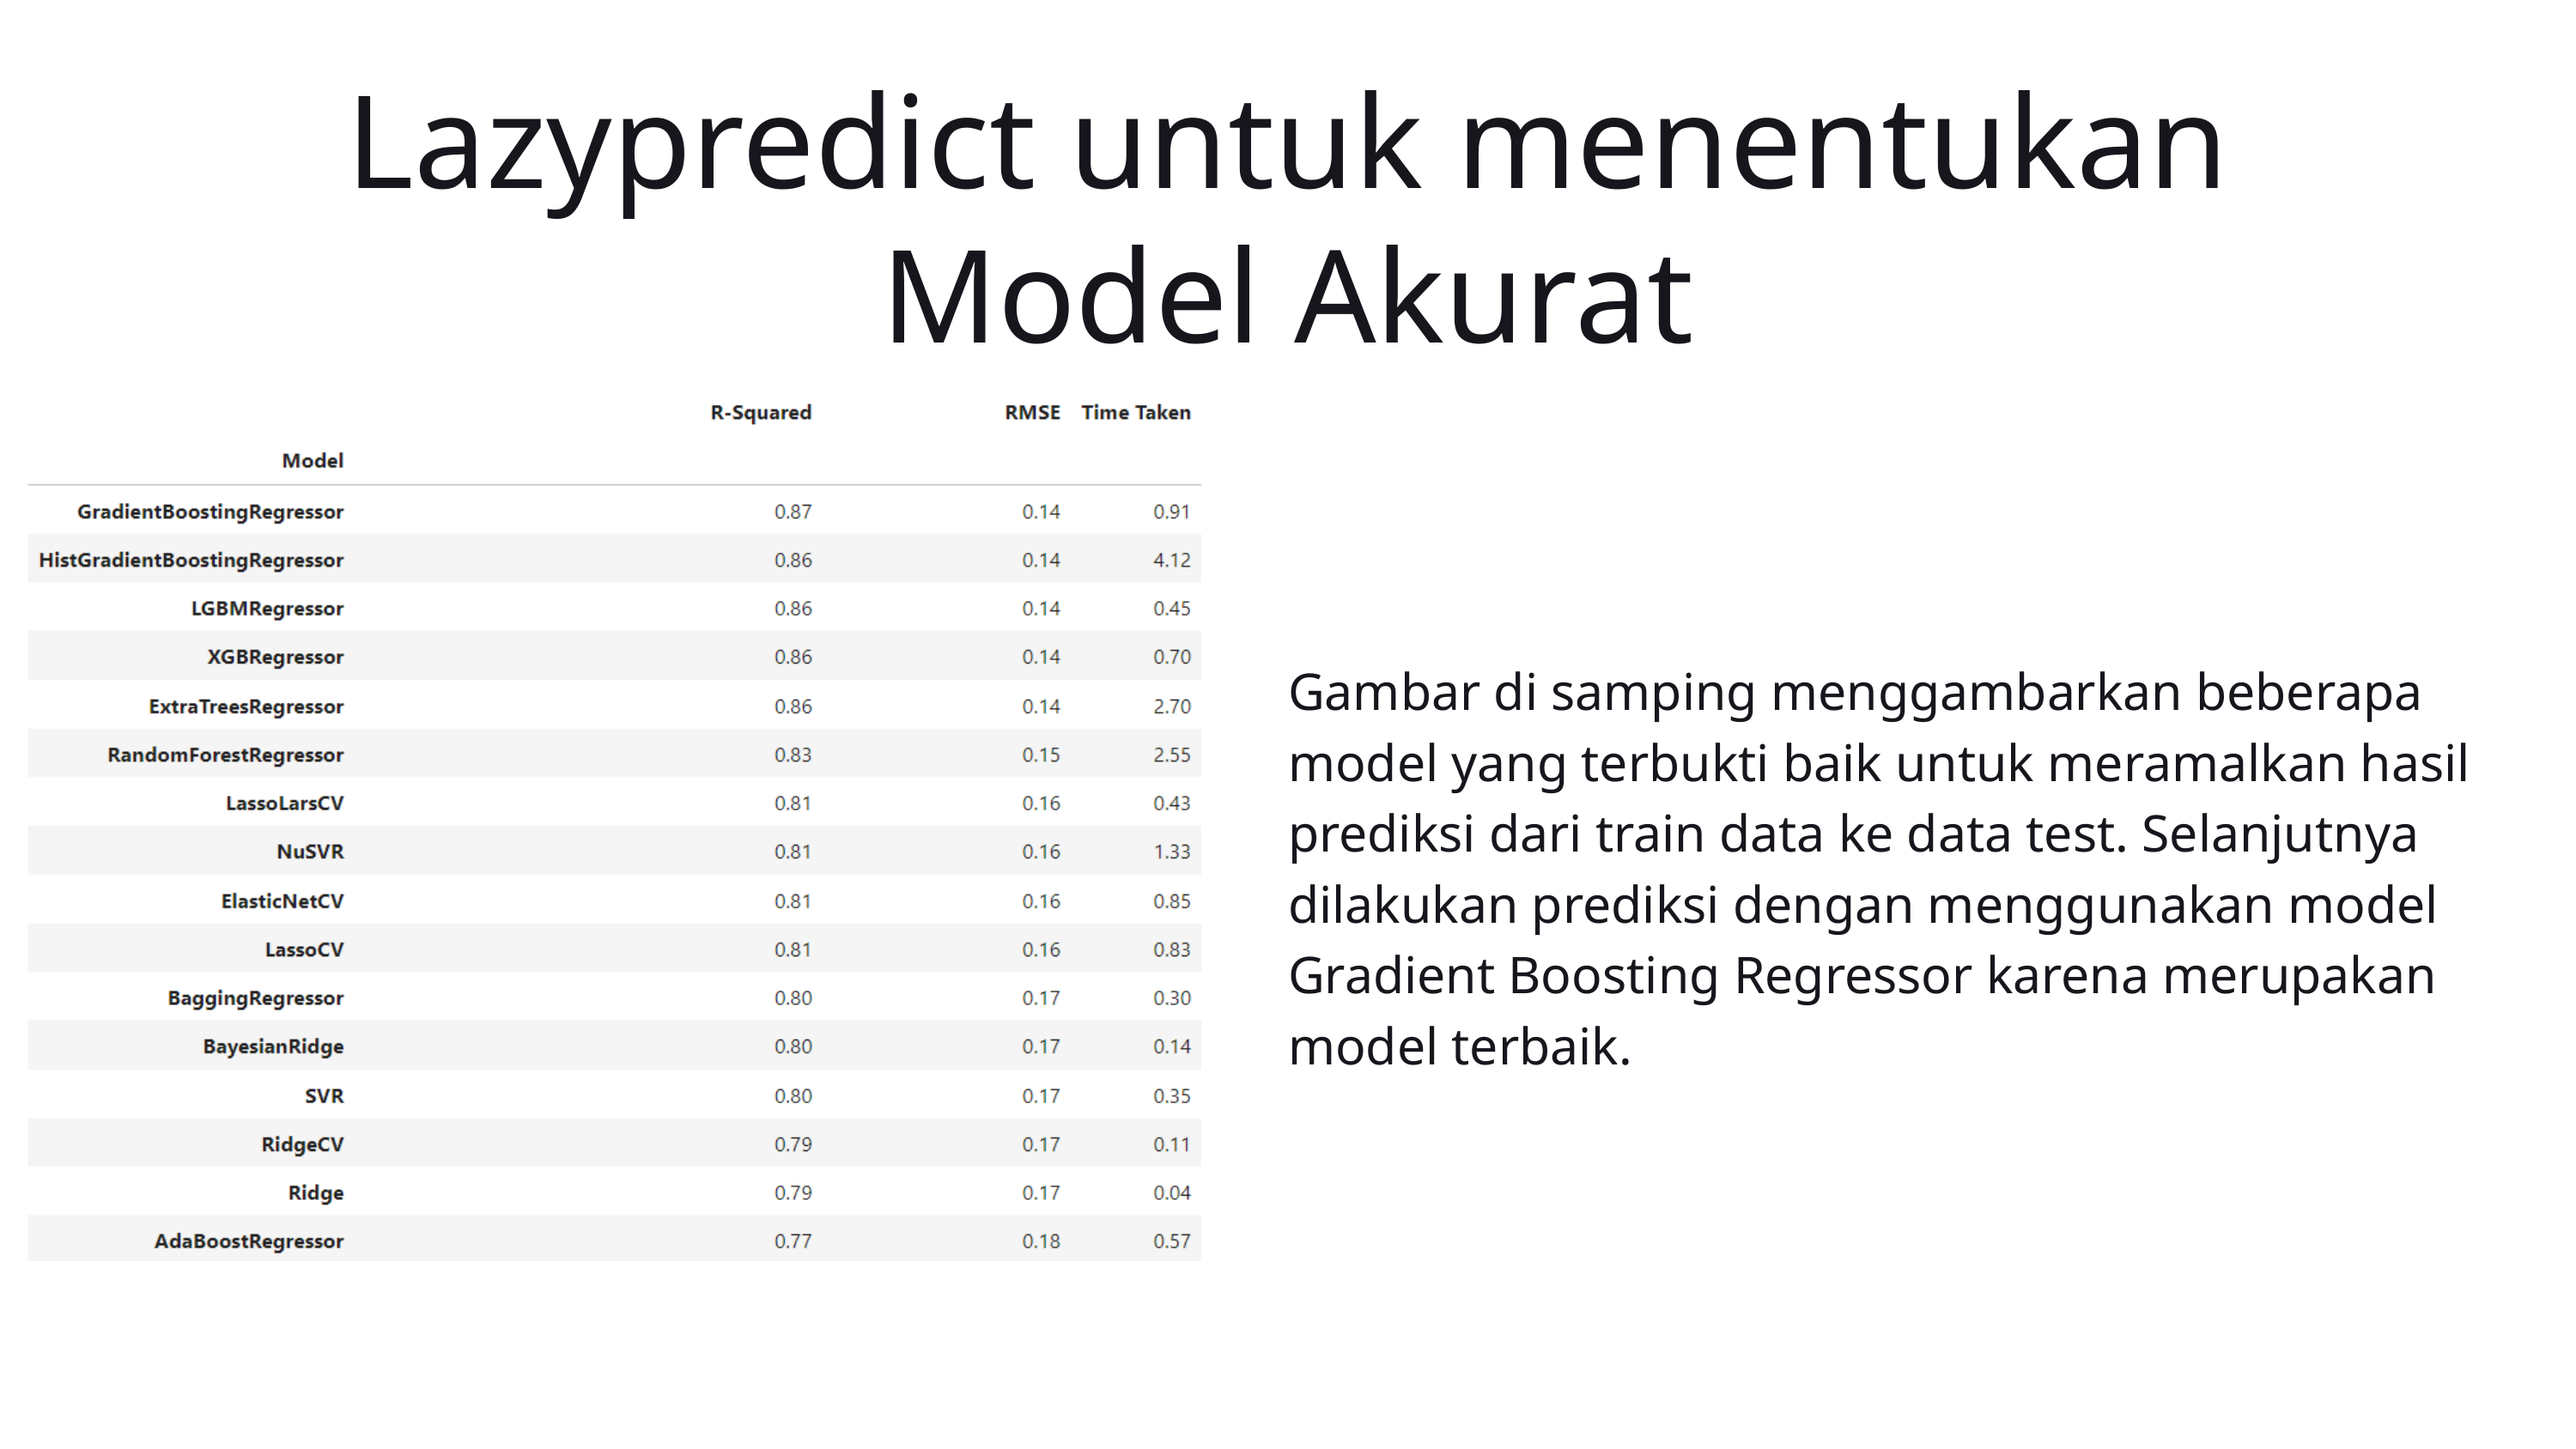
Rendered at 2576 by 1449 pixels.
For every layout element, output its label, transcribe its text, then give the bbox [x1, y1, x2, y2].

text_box [27, 397, 1256, 1261]
text_box Lazypredict untuk menentukan Model Akurat [225, 59, 2351, 369]
text_box Gambar di samping menggambarkan beberapa model yang terbukti baik untuk meramalkan hasil prediksi dari train data ke data test. Selanjutnya dilakukan prediksi dengan menggunakan model Gradient Boosting Regressor karena merupakan model terbaik. [1287, 650, 2486, 1076]
